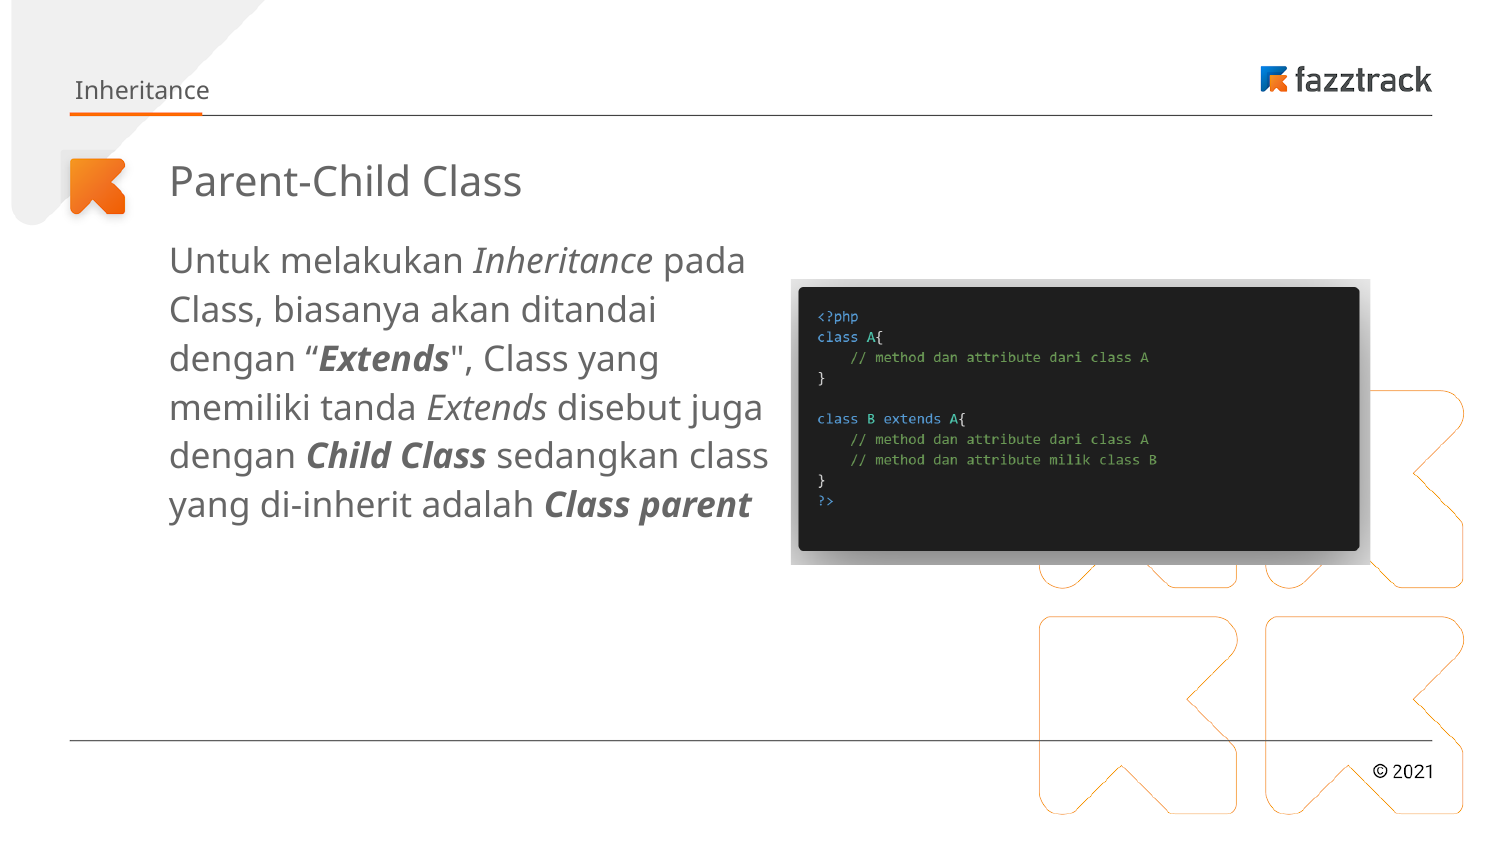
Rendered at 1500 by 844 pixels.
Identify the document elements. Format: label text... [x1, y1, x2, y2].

subtitle Inheritance [60, 55, 609, 101]
picture [0, 0, 1500, 844]
title Parent-Child Class [154, 139, 1425, 311]
list Untuk melakukan Inheritance pada Class, biasanya akan ditandai dengan “Extends", Class yang memiliki tanda Extends disebut juga dengan Child Class sedangkan class yang di-inherit adalah Class parent [154, 216, 791, 740]
